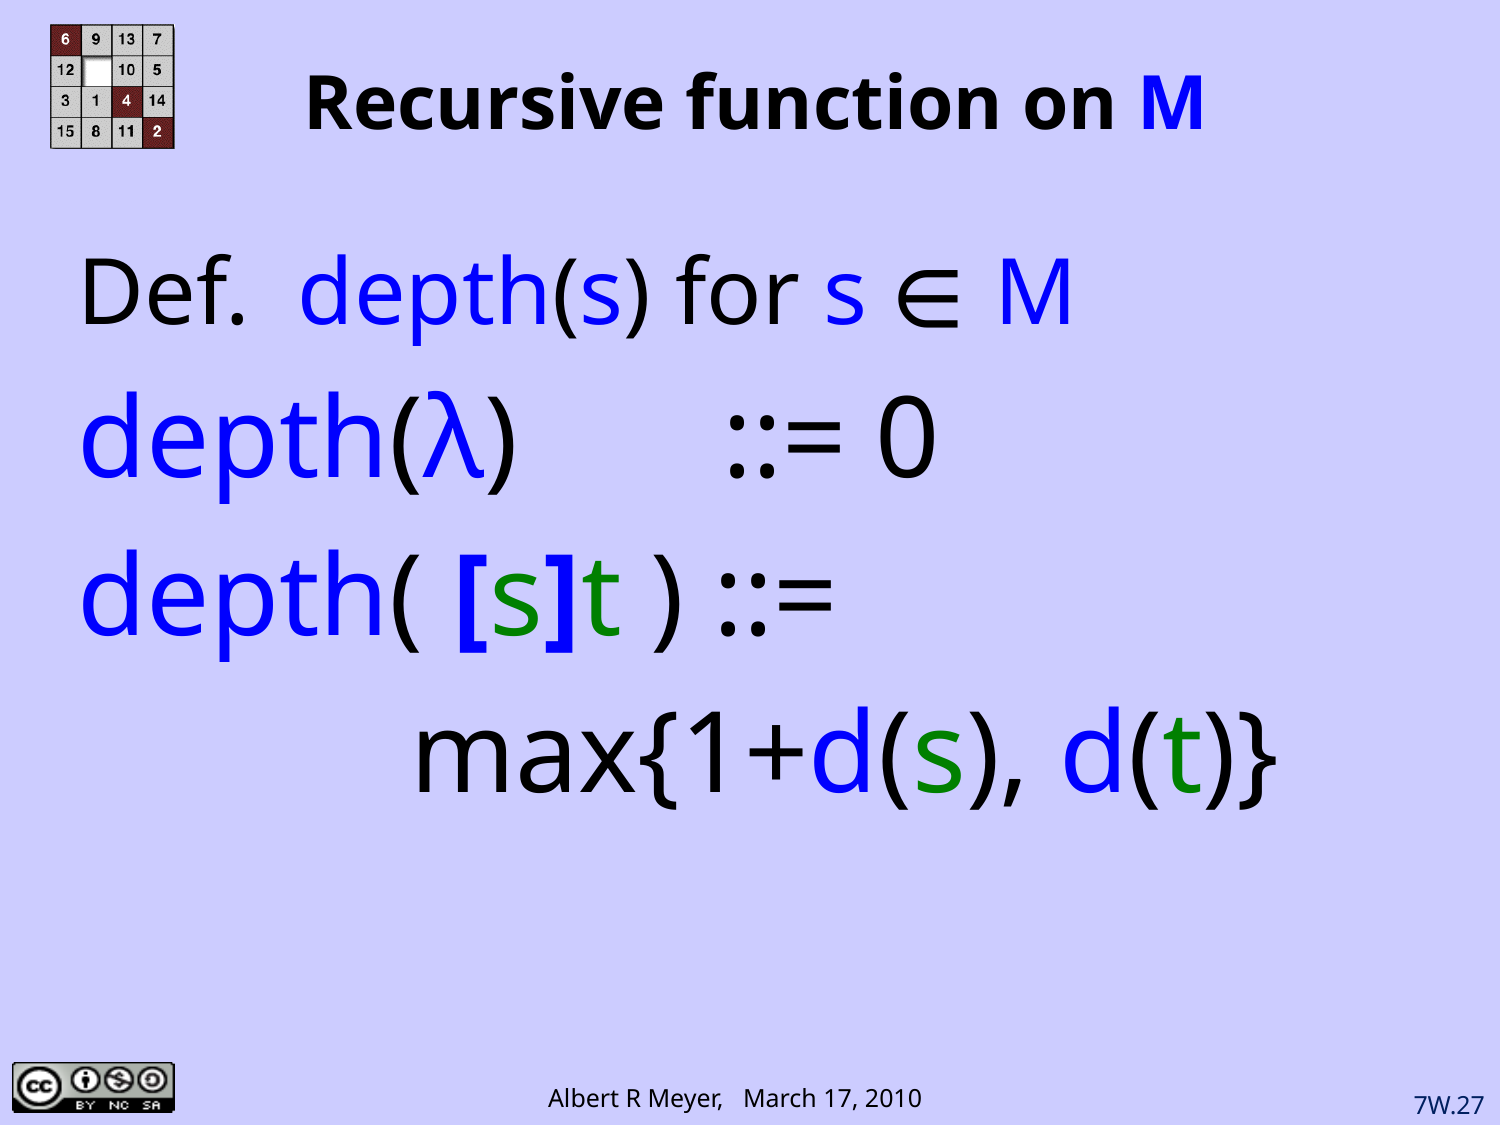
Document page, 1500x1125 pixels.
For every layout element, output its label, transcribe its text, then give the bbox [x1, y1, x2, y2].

picture [50, 24, 175, 149]
list Def. depth(s) for s ∈ M depth(λ) ::= 0 depth( [s]t ) ::= max{1+d(s), d(t)} [62, 224, 1413, 907]
slide_number 7W.27 [1337, 1087, 1500, 1125]
picture [12, 1062, 175, 1113]
title Recursive function on M [237, 12, 1276, 188]
